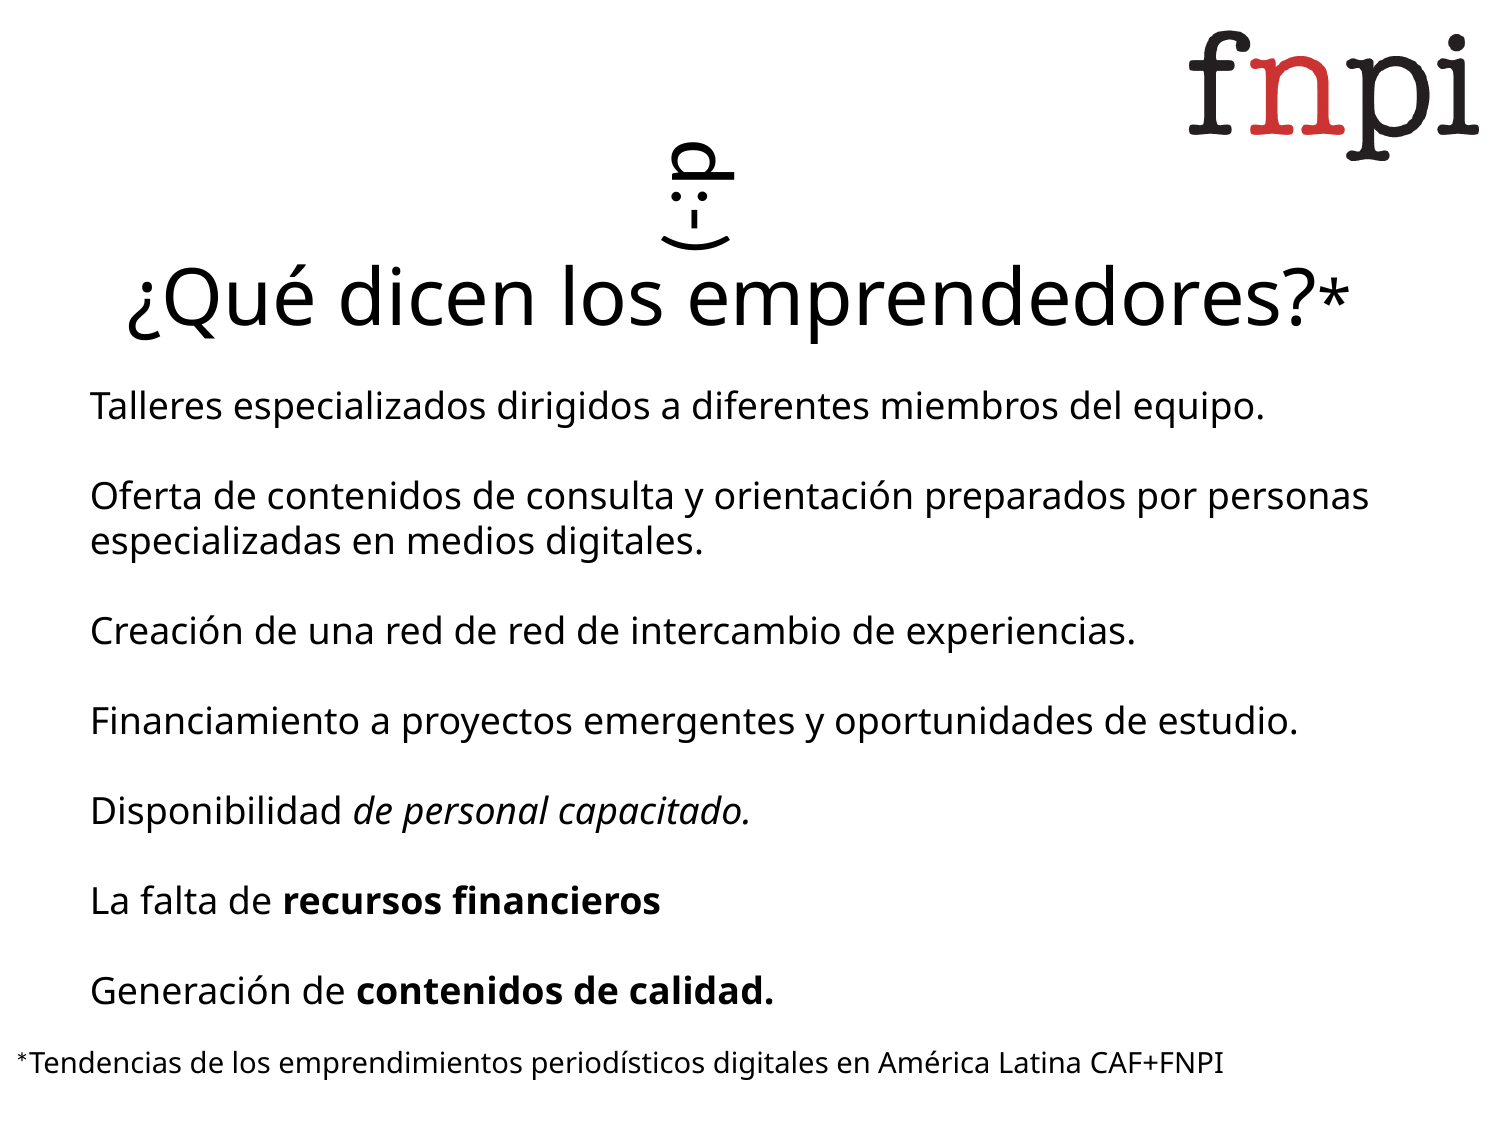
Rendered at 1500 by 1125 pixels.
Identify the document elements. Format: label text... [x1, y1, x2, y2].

text_box ¿Qué dicen los emprendedores?* [112, 238, 646, 349]
text_box *Tendencias de los emprendimientos periodísticos digitales en América Latina CAF+FNPI [0, 1037, 1488, 1125]
picture [1174, 12, 1488, 178]
text_box Talleres especializados dirigidos a diferentes miembros del equipo. Oferta de contenidos de consulta y orientación preparados por personas especializadas en medios digitales. Creación de una red de red de intercambio de experiencias. Financiamiento a proyectos emergentes y oportunidades de estudio. Disponibilidad de personal capacitado. La falta de recursos financieros Generación de contenidos de calidad. [75, 375, 1463, 1037]
text_box ¿Qué dicen los emprendedores?* [770, 238, 1450, 349]
text_box d:-) [646, 124, 770, 350]
